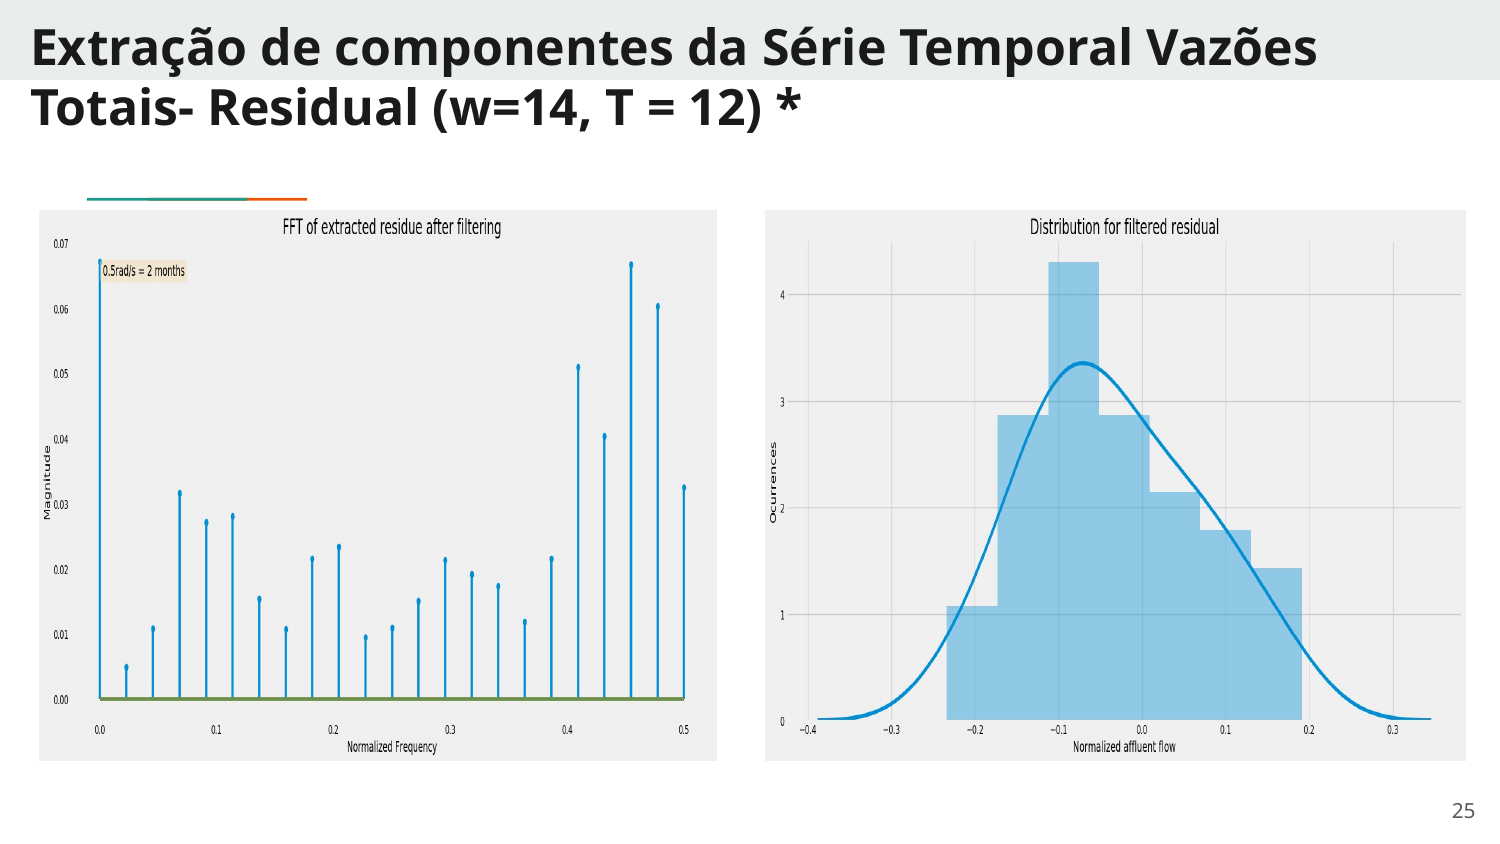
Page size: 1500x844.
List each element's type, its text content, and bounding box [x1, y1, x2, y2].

title Extração de componentes da Série Temporal Vazões Totais- Residual (w=14, T = 12) * [14, 0, 1491, 81]
picture [39, 210, 717, 761]
slide_number ‹#› [1400, 779, 1491, 844]
picture [765, 210, 1466, 761]
